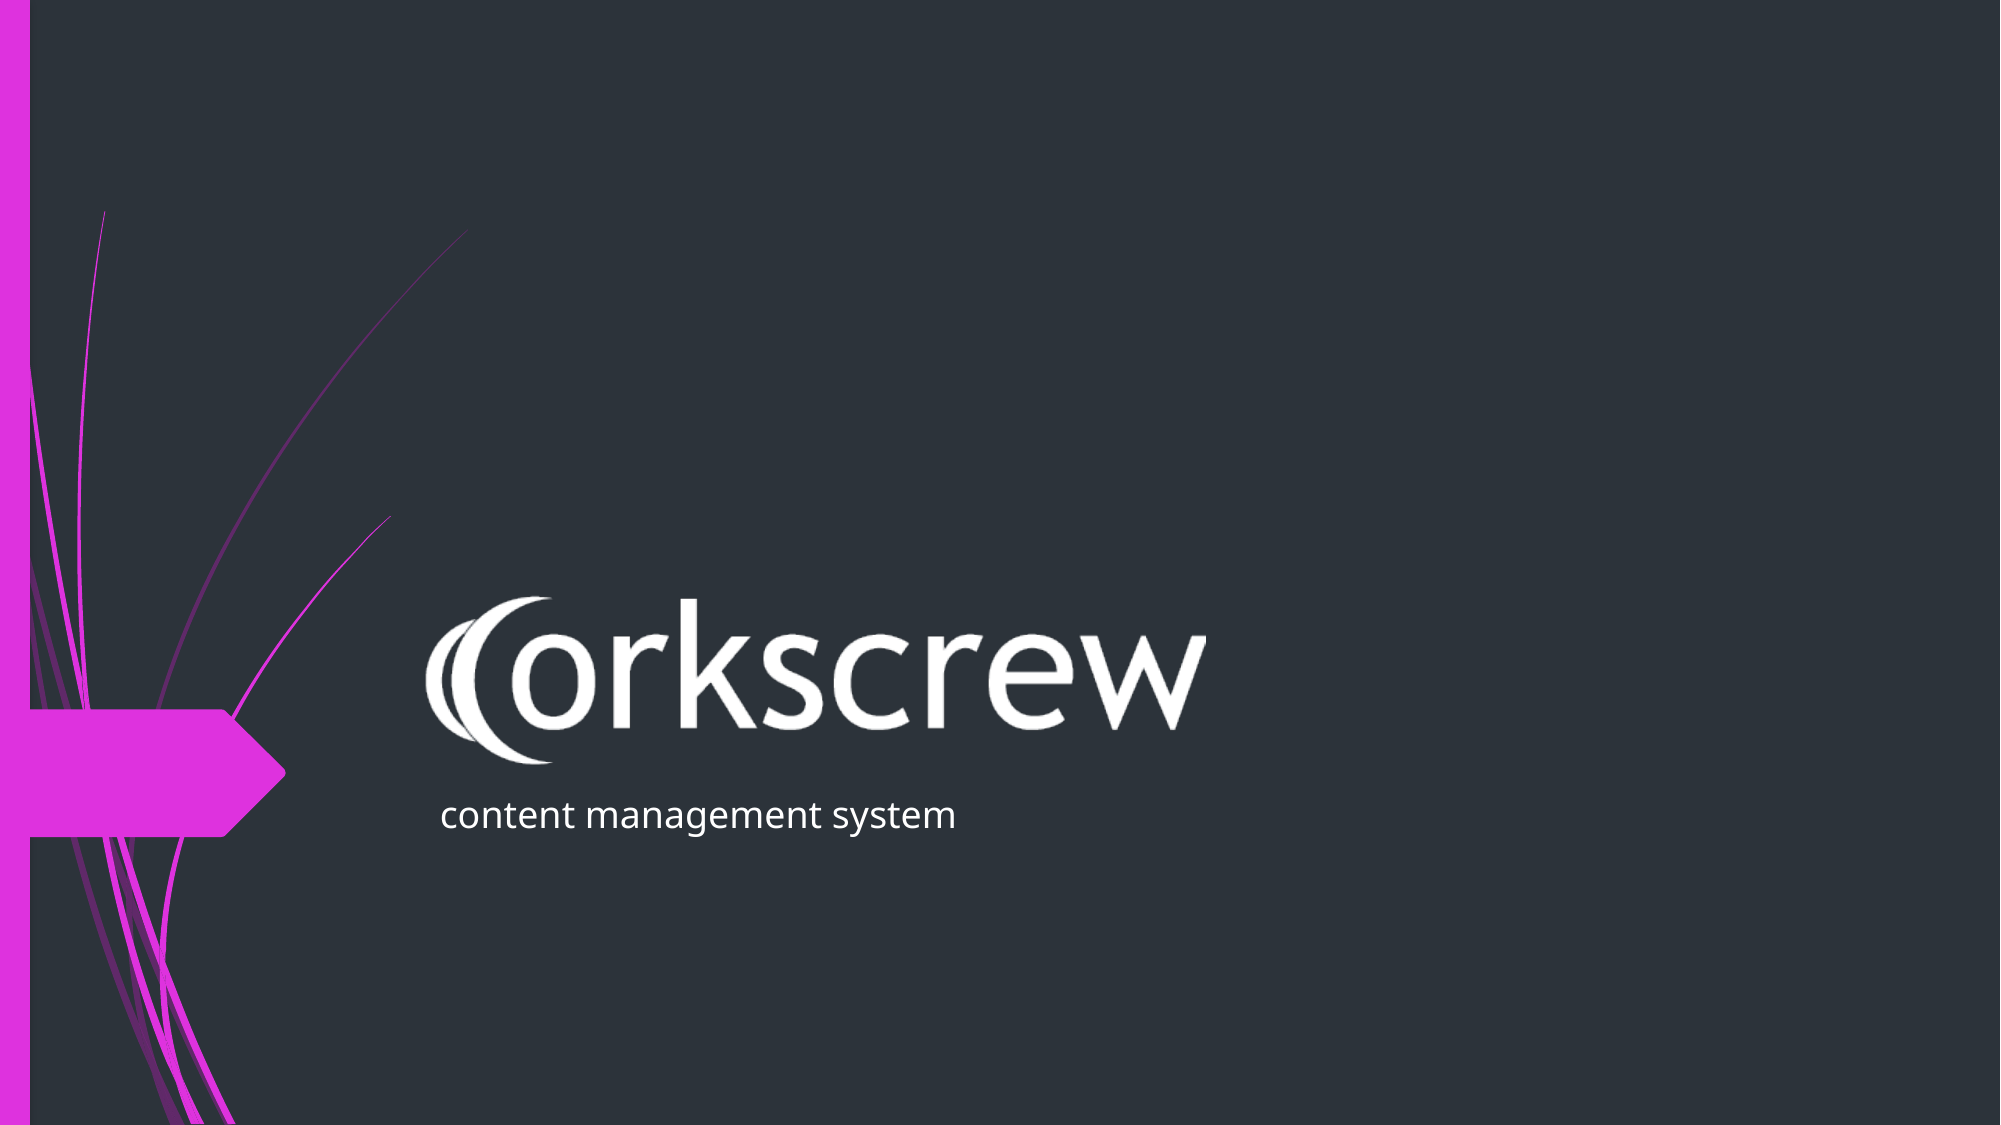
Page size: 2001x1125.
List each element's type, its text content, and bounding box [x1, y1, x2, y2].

picture [424, 572, 1207, 784]
subtitle content management system [424, 783, 1888, 969]
